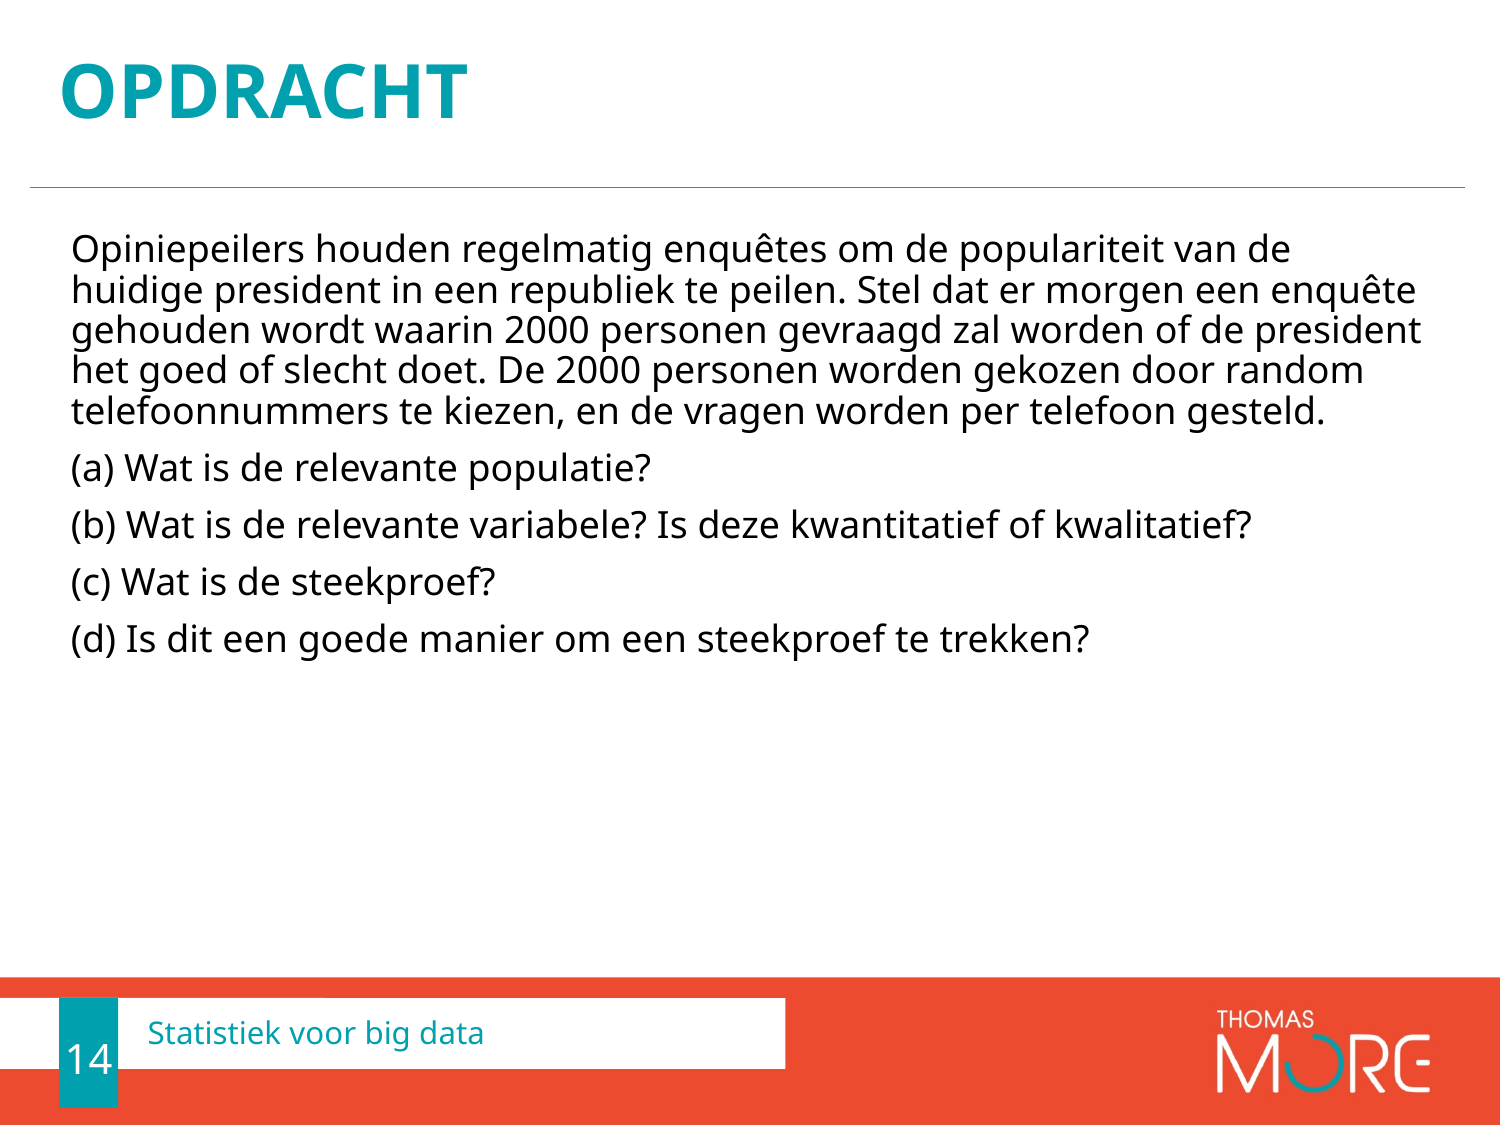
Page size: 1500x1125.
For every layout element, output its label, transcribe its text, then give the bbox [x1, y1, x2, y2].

picture [1187, 1012, 1459, 1122]
title Opdracht [0, 0, 1500, 188]
list Opiniepeilers houden regelmatig enquêtes om de populariteit van de huidige president in een republiek te peilen. Stel dat er morgen een enquête gehouden wordt waarin 2000 personen gevraagd zal worden of de president het goed of slecht doet. De 2000 personen worden gekozen door random telefoonnummers te kiezen, en de vragen worden per telefoon gesteld. (a) Wat is de relevante populatie? (b) Wat is de relevante variabele? Is deze kwantitatief of kwalitatief? (c) Wat is de steekproef? (d) Is dit een goede manier om een steekproef te trekken? [0, 188, 1500, 1012]
footer Statistiek voor big data [123, 998, 786, 1069]
slide_number 14 [59, 998, 119, 1108]
